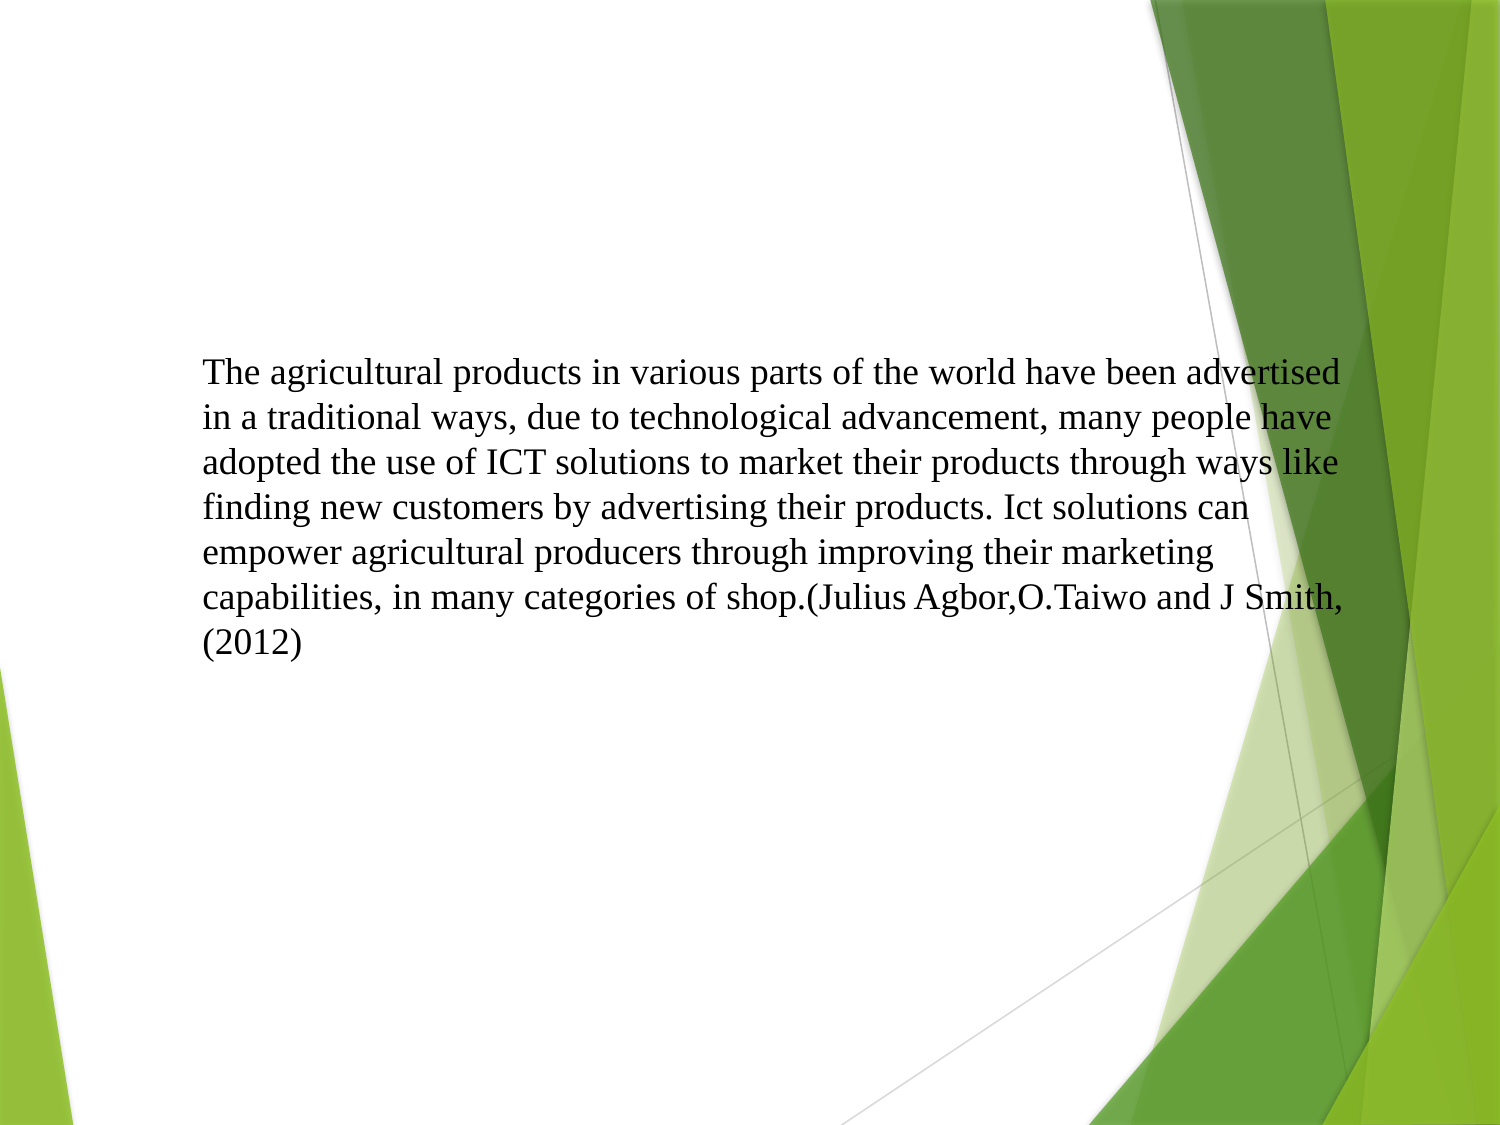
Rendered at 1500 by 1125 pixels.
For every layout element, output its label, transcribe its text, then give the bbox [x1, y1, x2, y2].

text_box The agricultural products in various parts of the world have been advertised in a traditional ways, due to technological advancement, many people have adopted the use of ICT solutions to market their products through ways like finding new customers by advertising their products. Ict solutions can empower agricultural producers through improving their marketing capabilities, in many categories of shop.(Julius Agbor,O.Taiwo and J Smith, (2012) [187, 24, 1388, 1030]
